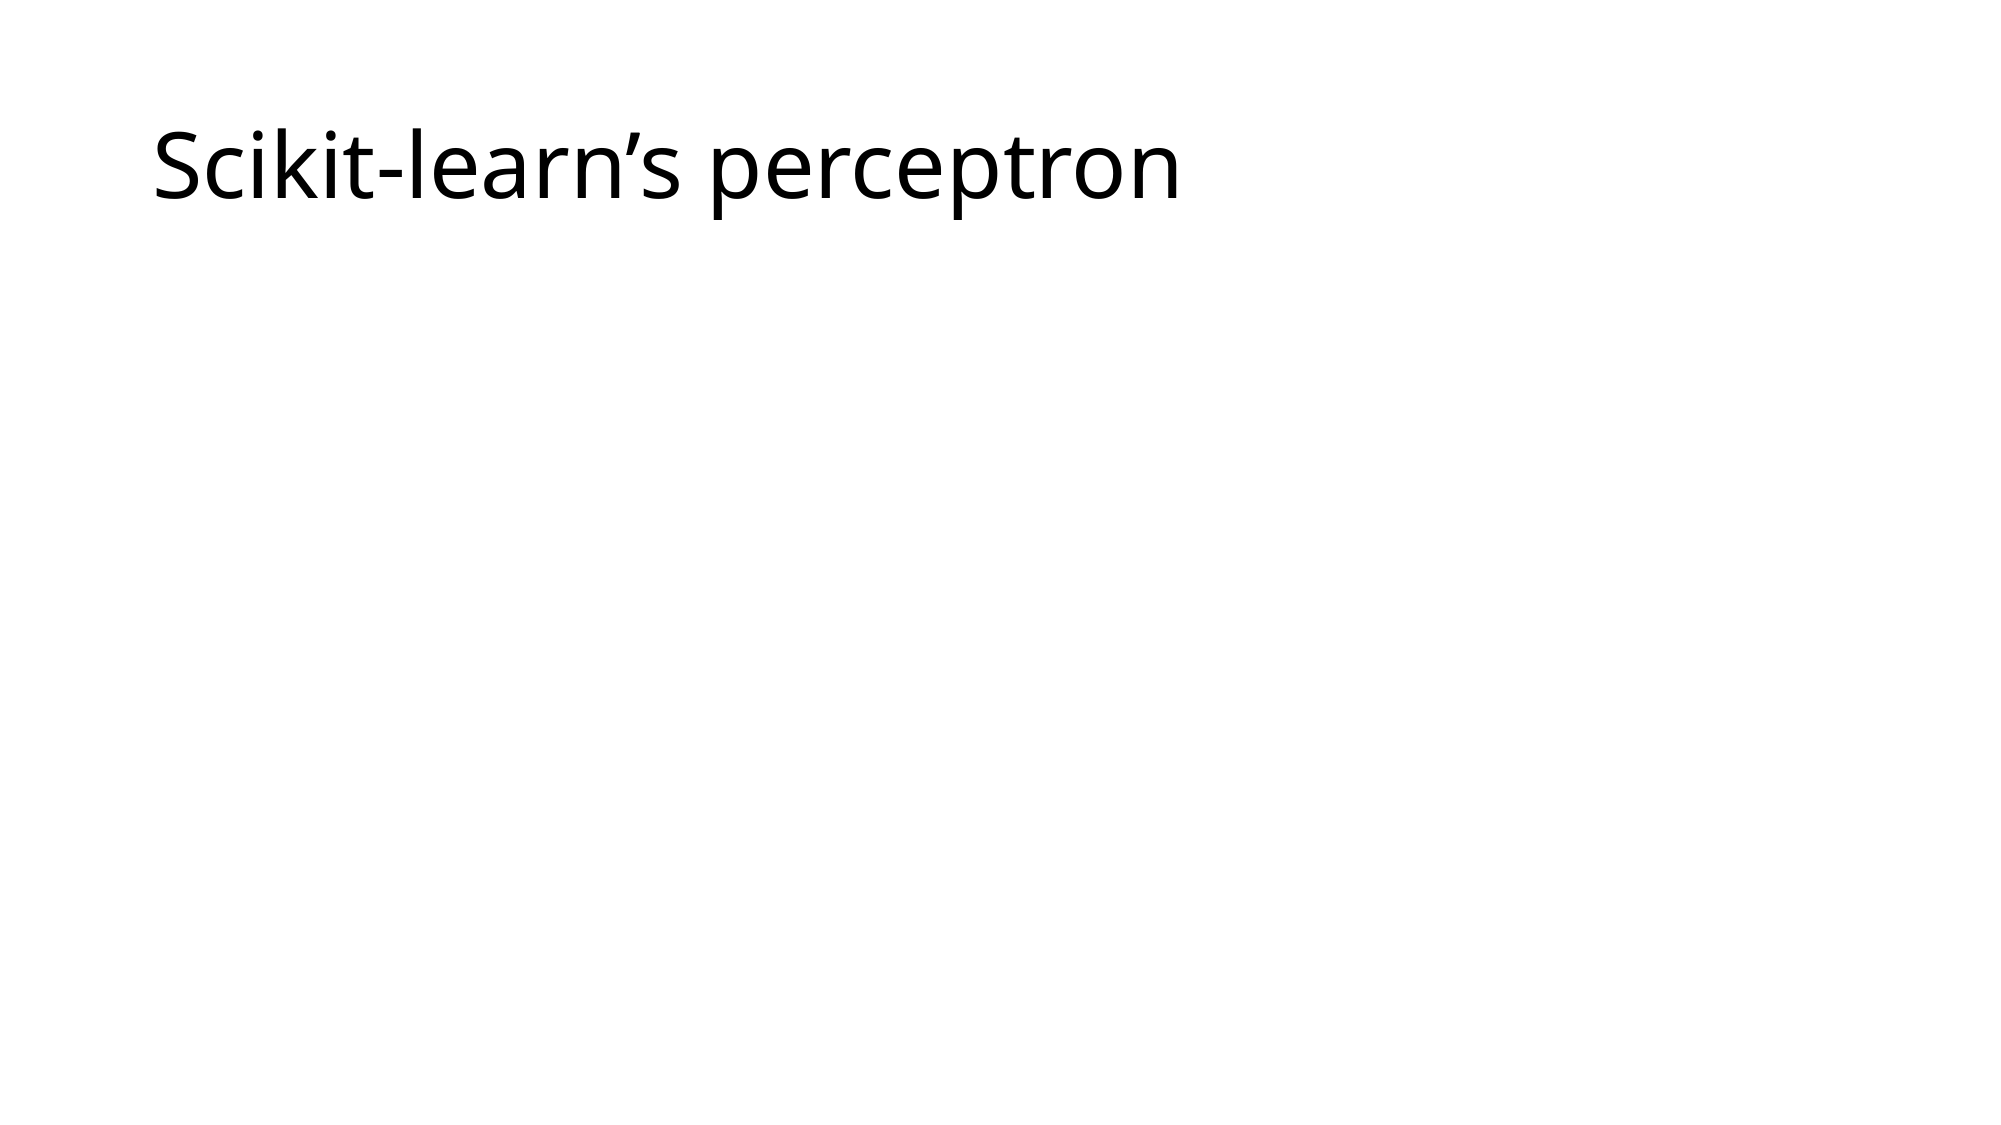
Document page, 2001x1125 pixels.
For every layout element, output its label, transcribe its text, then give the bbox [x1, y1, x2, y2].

title Scikit-learn’s perceptron [137, 59, 1863, 278]
